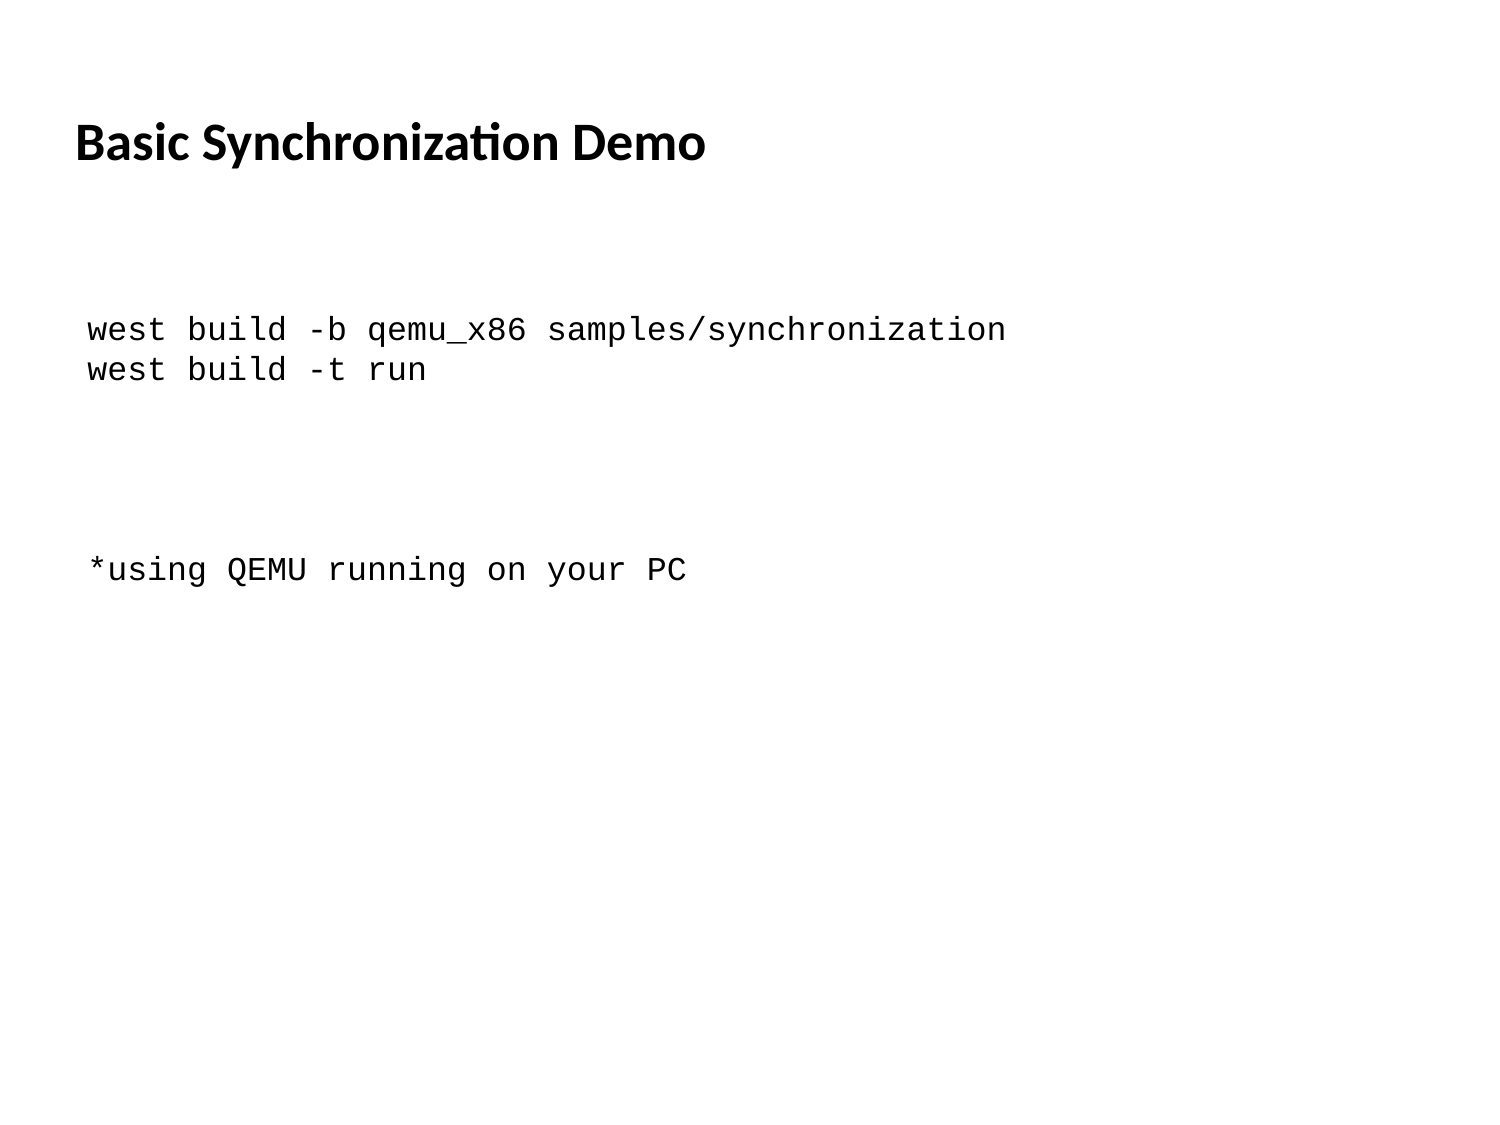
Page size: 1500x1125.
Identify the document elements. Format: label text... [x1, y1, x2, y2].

text_box west build -b qemu_x86 samples/synchronization west build -t run *using QEMU running on your PC [72, 299, 1388, 1050]
title Basic Synchronization Demo [75, 27, 1425, 250]
